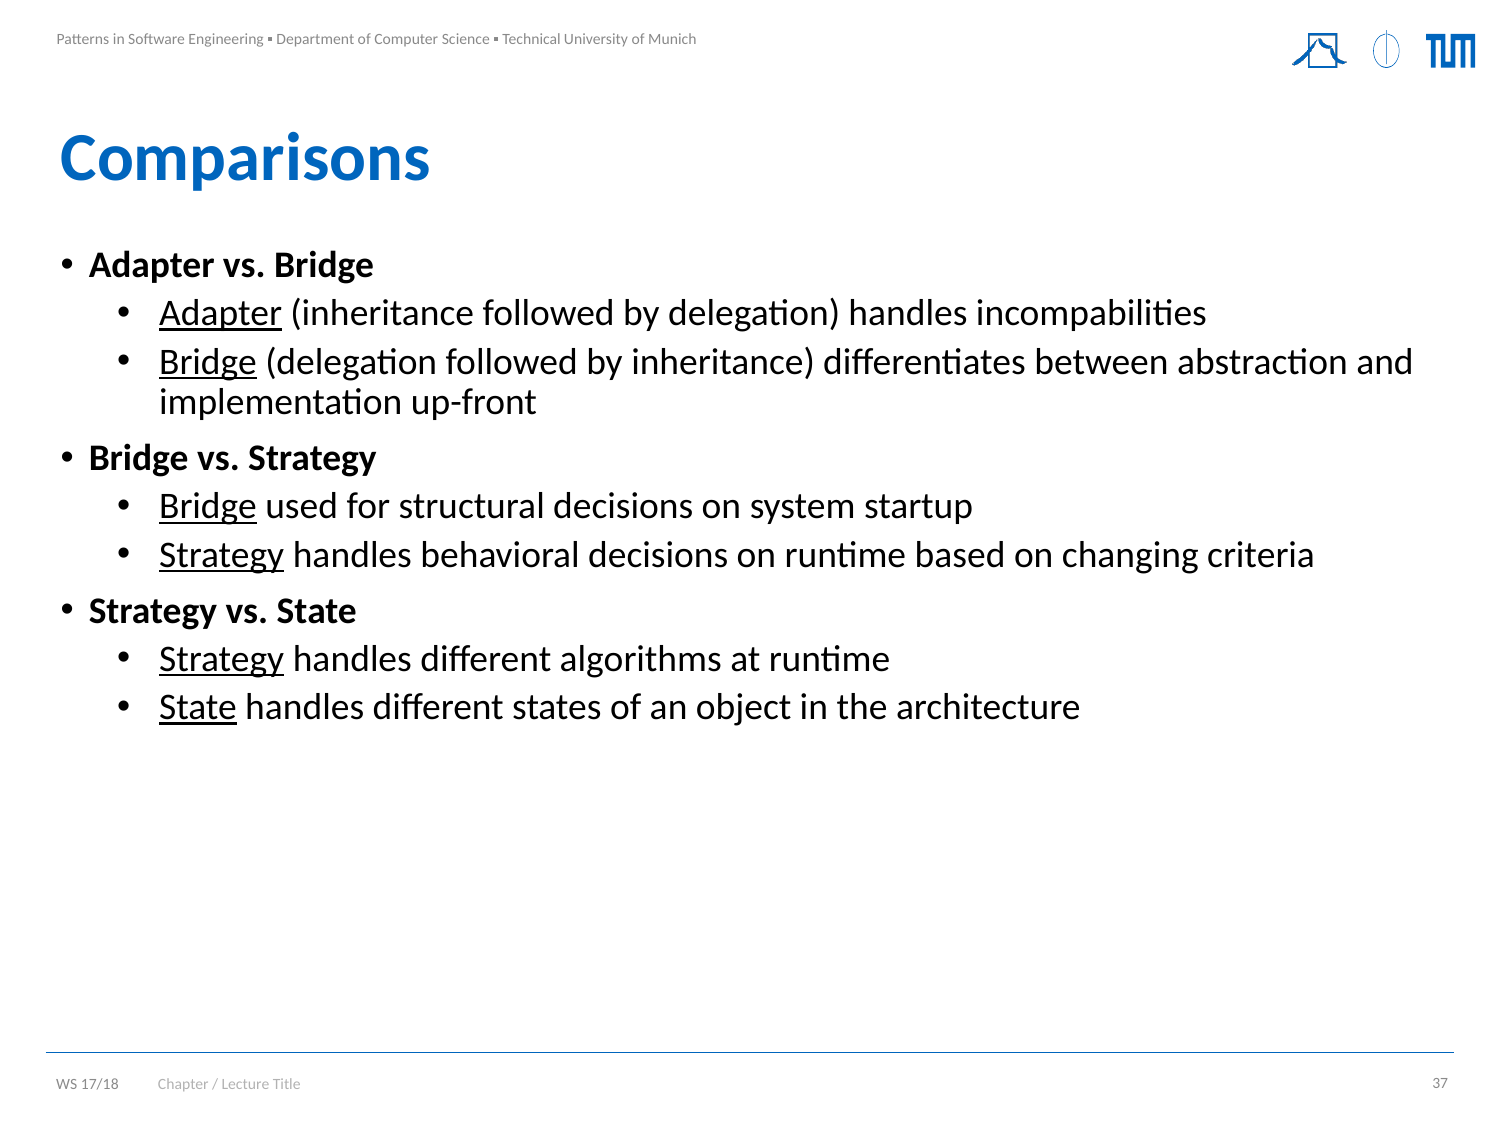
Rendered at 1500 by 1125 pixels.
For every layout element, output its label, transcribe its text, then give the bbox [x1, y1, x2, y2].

slide_number 37 [1387, 1065, 1455, 1101]
list Adapter vs. Bridge Adapter (inheritance followed by delegation) handles incompabilities Bridge (delegation followed by inheritance) differentiates between abstraction and implementation up-front Bridge vs. Strategy Bridge used for structural decisions on system startup Strategy handles behavioral decisions on runtime based on changing criteria Strategy vs. State Strategy handles different algorithms at runtime State handles different states of an object in the architecture [45, 237, 1455, 966]
picture [1292, 33, 1347, 68]
footer Chapter / Lecture Title [142, 1065, 1112, 1101]
title Comparisons [45, 102, 1455, 214]
slide_number WS 17/18 [45, 1065, 130, 1101]
